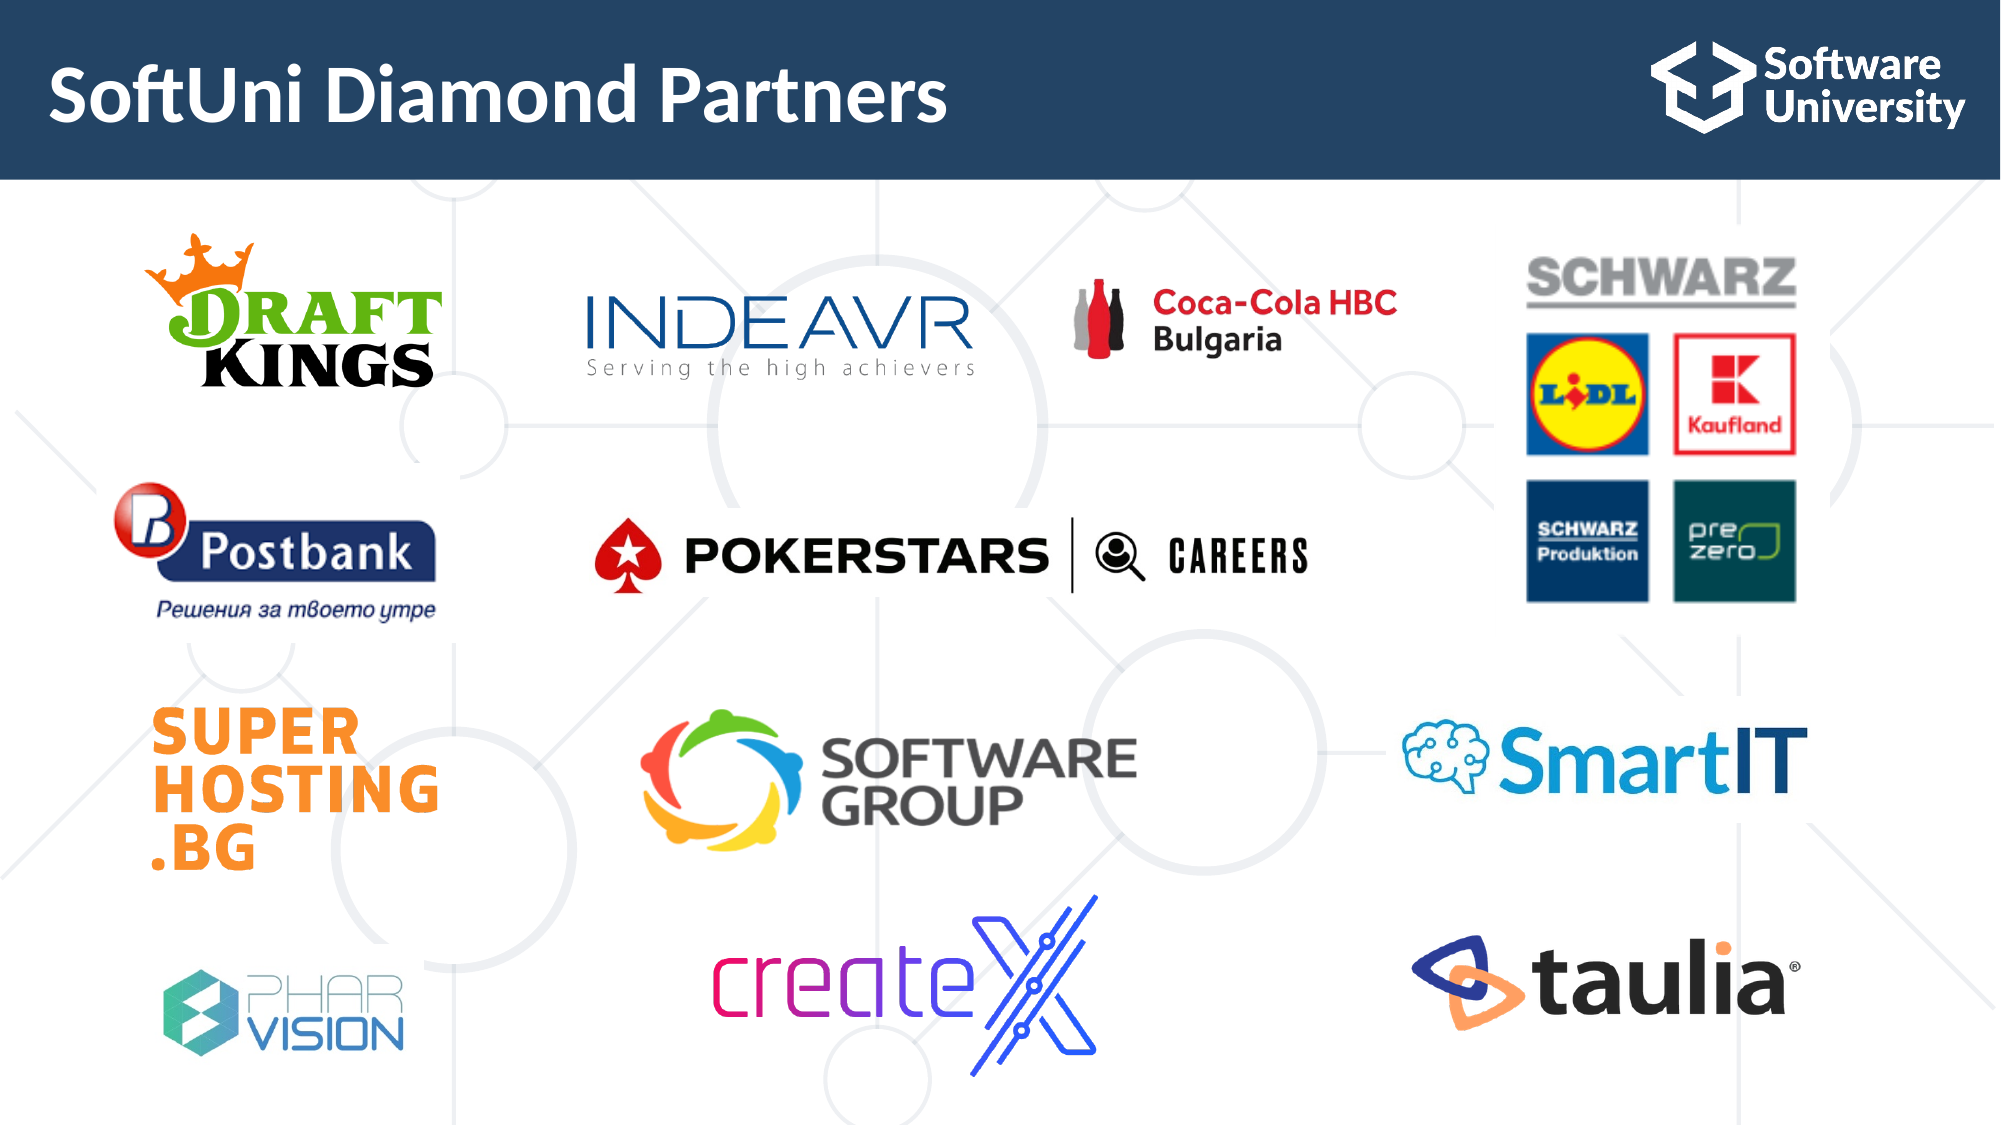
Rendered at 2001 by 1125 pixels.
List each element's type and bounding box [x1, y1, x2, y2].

picture [1386, 901, 1823, 1053]
picture [583, 673, 1193, 1080]
picture [1493, 224, 1830, 638]
picture [1386, 696, 1830, 823]
picture [143, 698, 445, 879]
picture [584, 293, 975, 383]
title [31, 16, 1625, 162]
picture [1651, 41, 1966, 134]
picture [1062, 175, 1407, 445]
picture [144, 204, 445, 415]
picture [143, 943, 424, 1069]
picture [95, 462, 461, 643]
picture [589, 508, 1321, 598]
